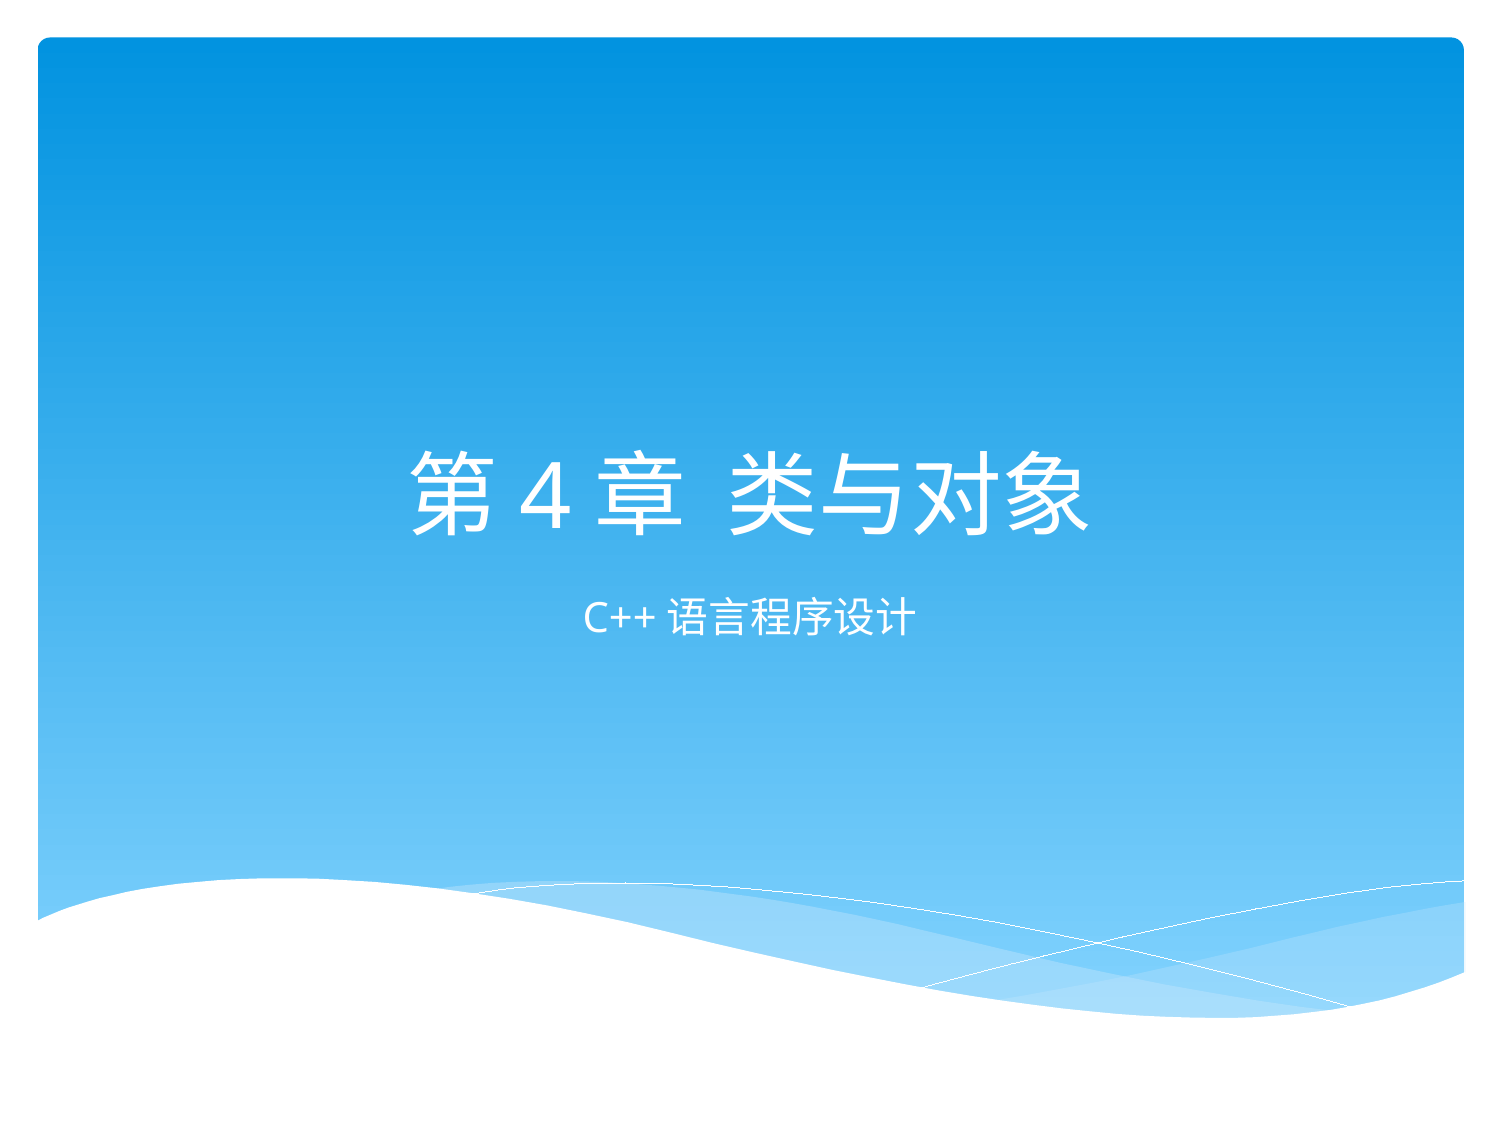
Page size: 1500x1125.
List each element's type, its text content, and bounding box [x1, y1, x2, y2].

title 第4章 类与对象 [112, 262, 1388, 555]
subtitle C++语言程序设计 [225, 583, 1275, 825]
